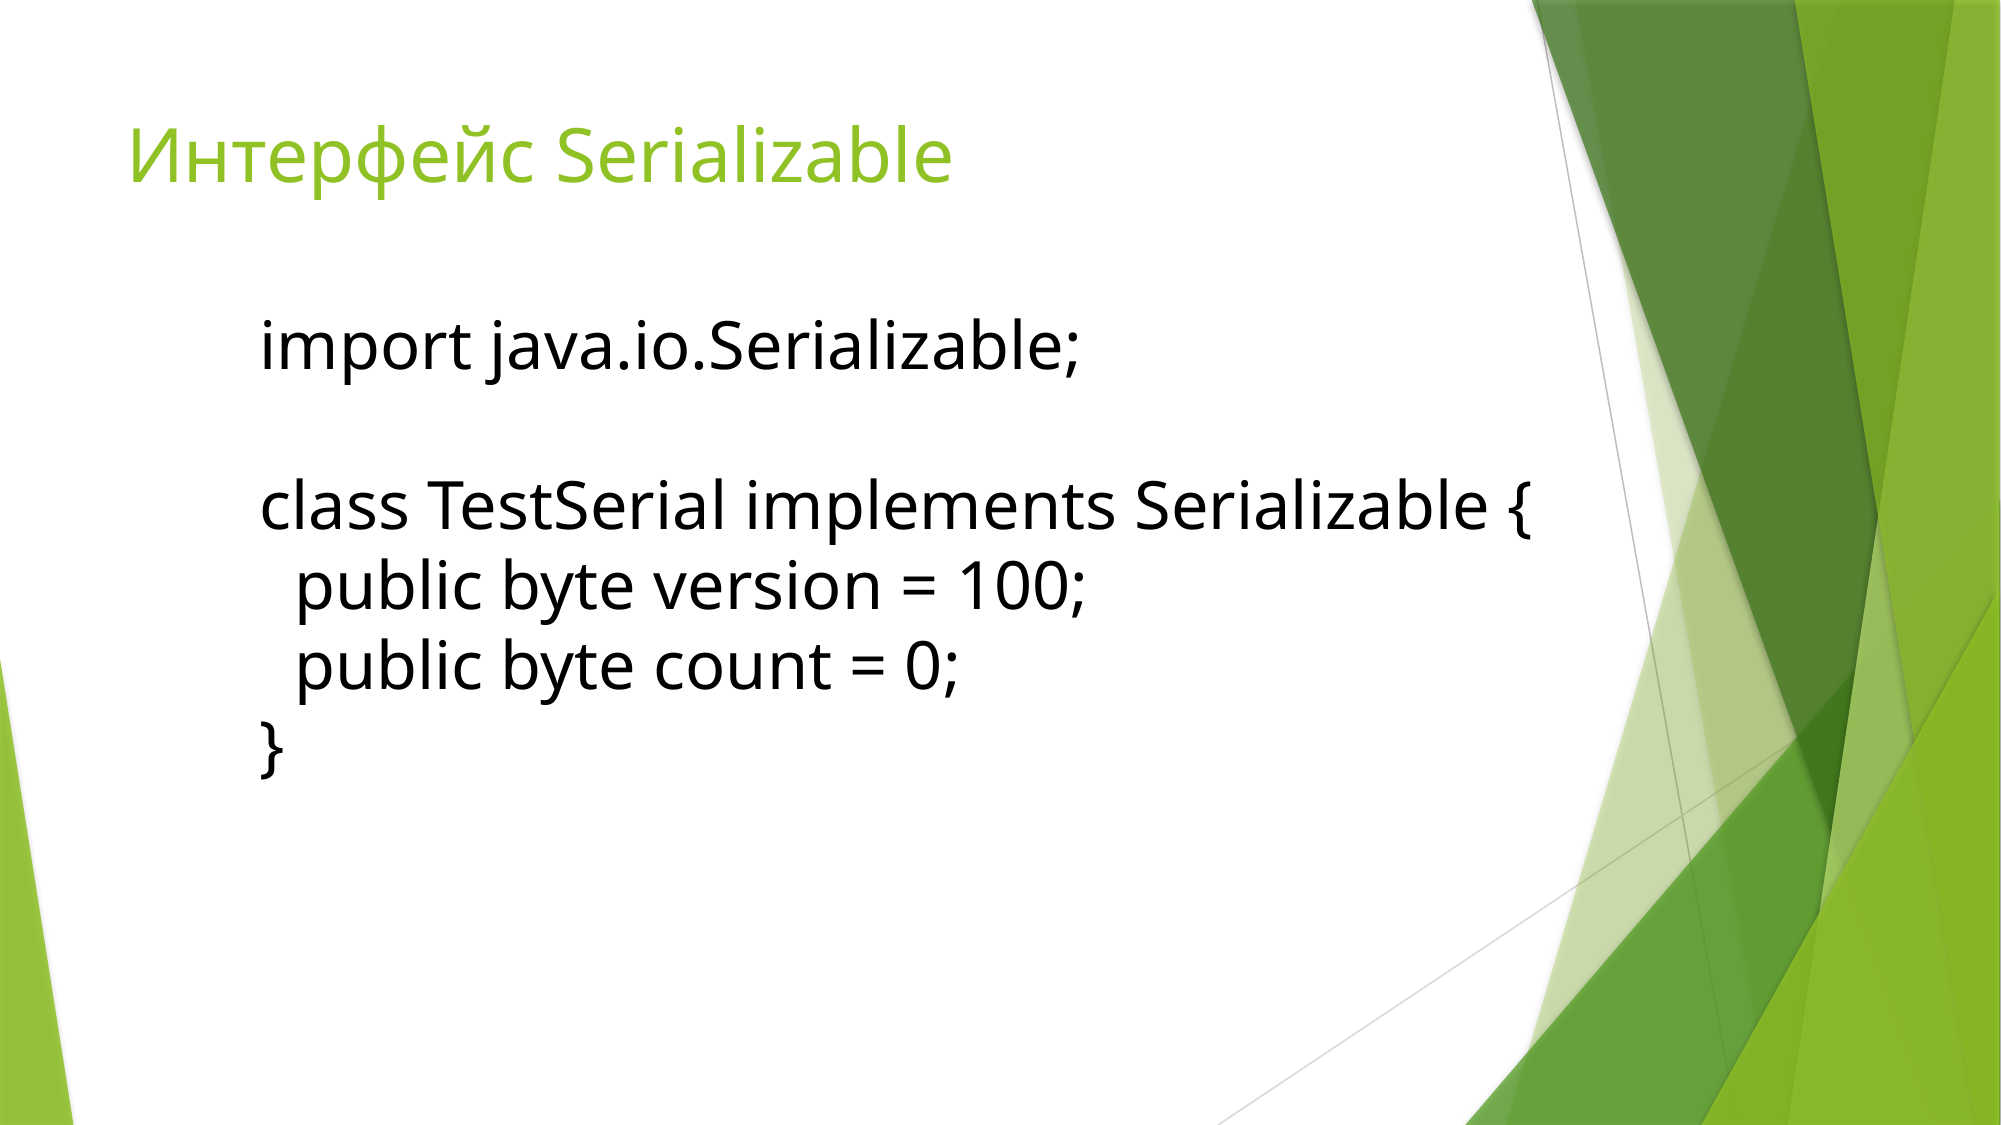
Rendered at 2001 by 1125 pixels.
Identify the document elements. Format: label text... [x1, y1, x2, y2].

title Интерфейс Serializable [111, 99, 1522, 317]
text_box import java.io.Serializable; class TestSerial implements Serializable { public byte version = 100; public byte count = 0; } [244, 295, 1592, 790]
